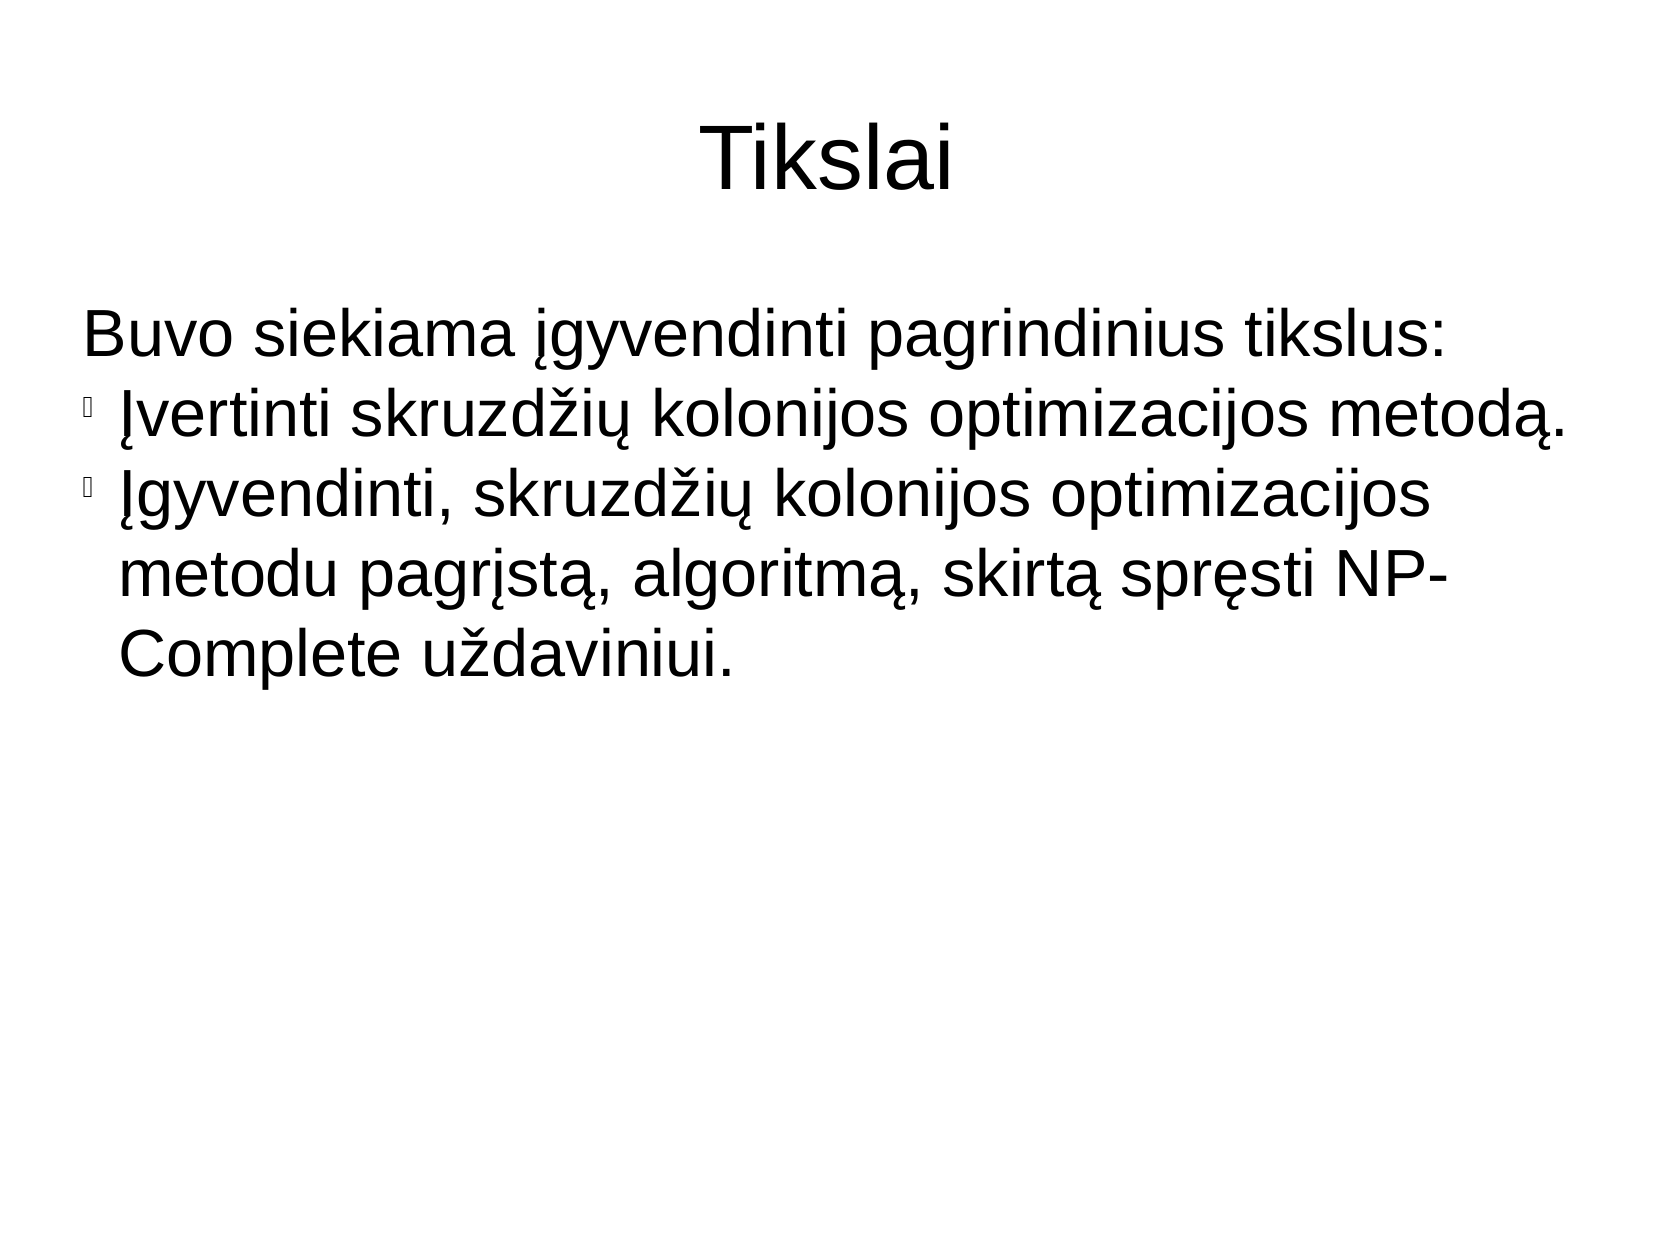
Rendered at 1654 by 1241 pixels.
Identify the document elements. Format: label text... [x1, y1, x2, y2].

text_box Tikslai [82, 49, 1571, 257]
text_box Buvo siekiama įgyvendinti pagrindinius tikslus: Įvertinti skruzdžių kolonijos optimizacijos metodą. Įgyvendinti, skruzdžių kolonijos optimizacijos metodu pagrįstą, algoritmą, skirtą spręsti NP-Complete uždaviniui. [82, 290, 1571, 1010]
